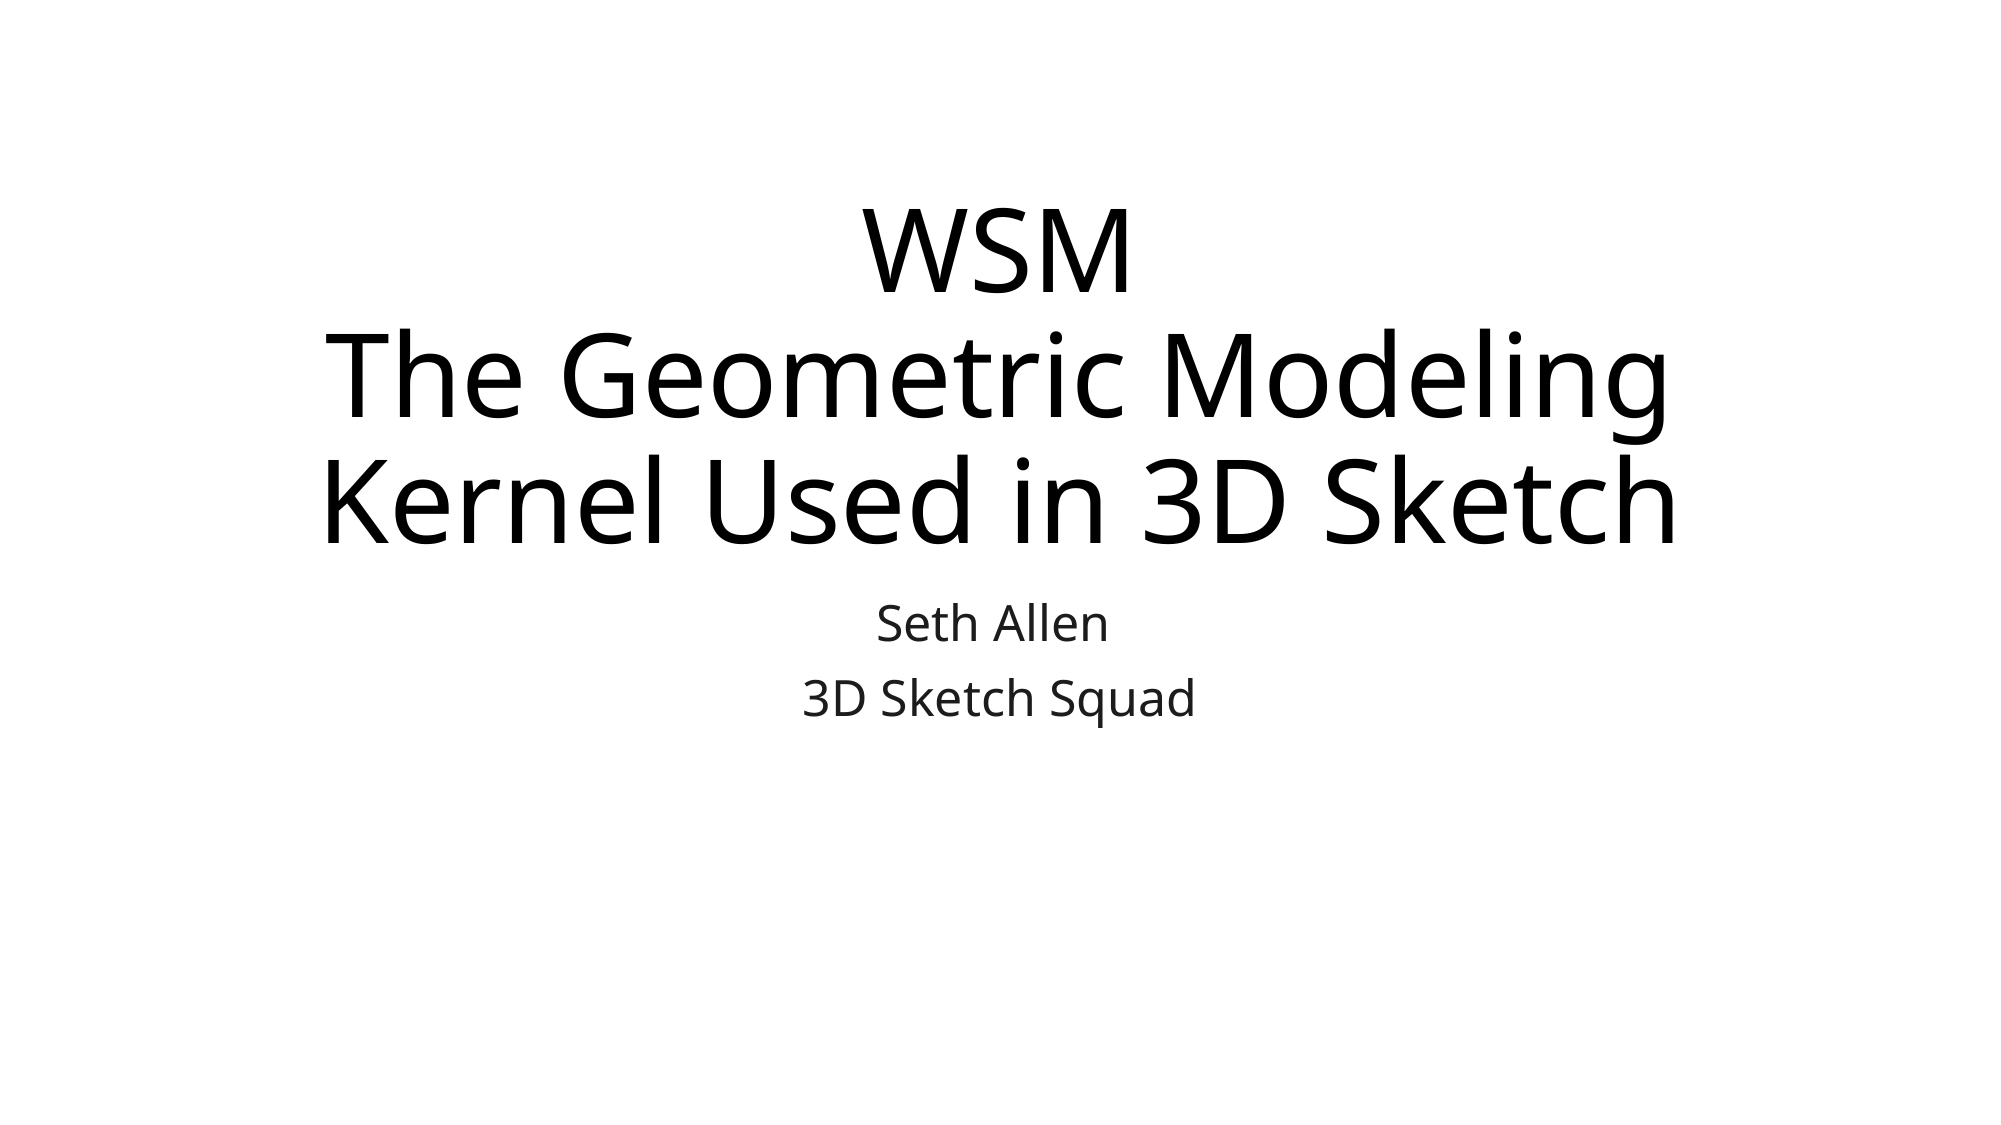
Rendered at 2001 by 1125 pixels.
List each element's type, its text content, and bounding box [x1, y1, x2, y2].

subtitle Seth Allen 3D Sketch Squad [249, 590, 1750, 863]
title WSM The Geometric Modeling Kernel Used in 3D Sketch [249, 184, 1750, 576]
